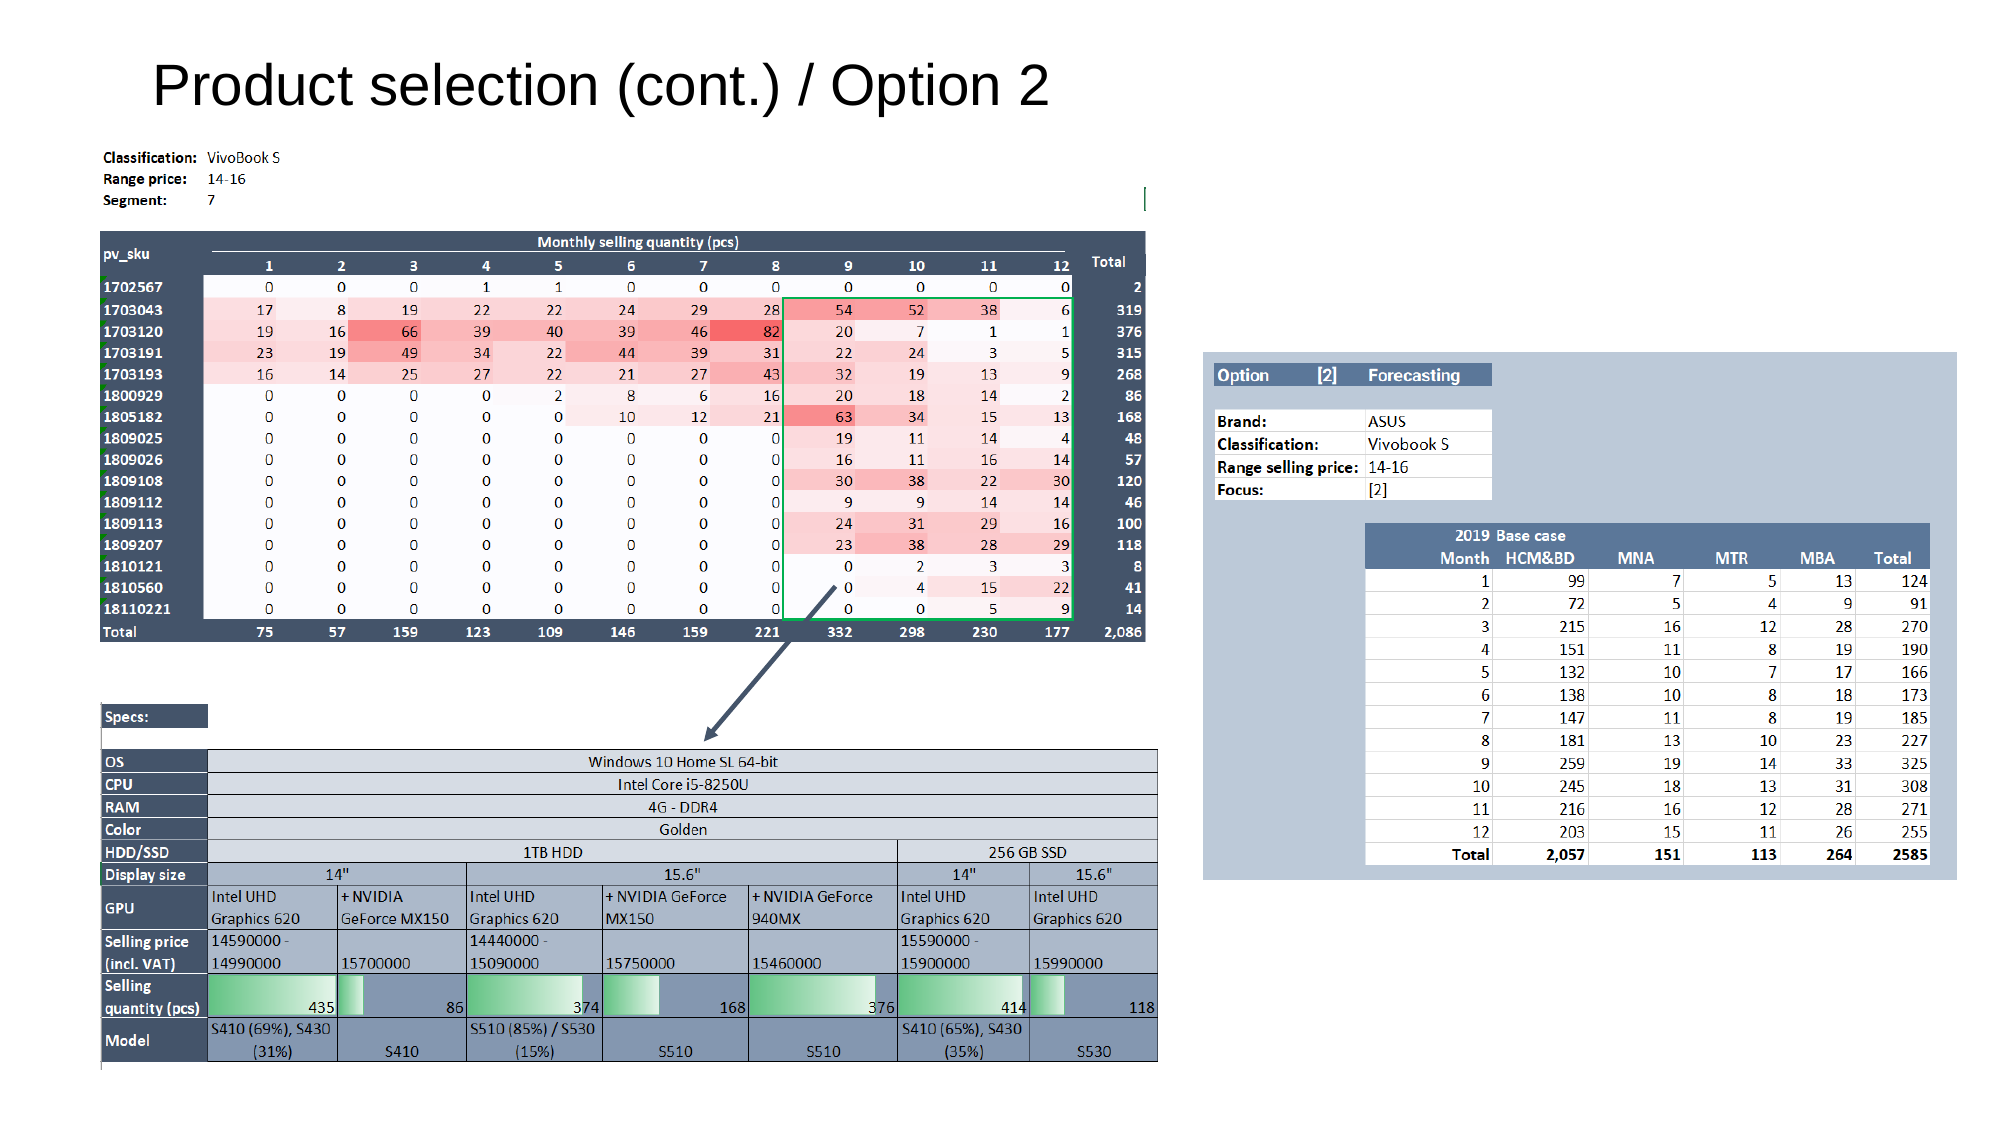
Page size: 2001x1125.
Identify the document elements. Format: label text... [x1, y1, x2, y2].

picture [100, 702, 1171, 1070]
title Product selection (cont.) / Option 2 [137, 43, 1863, 129]
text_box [703, 586, 836, 742]
picture [1203, 352, 1957, 880]
picture [100, 146, 1146, 647]
